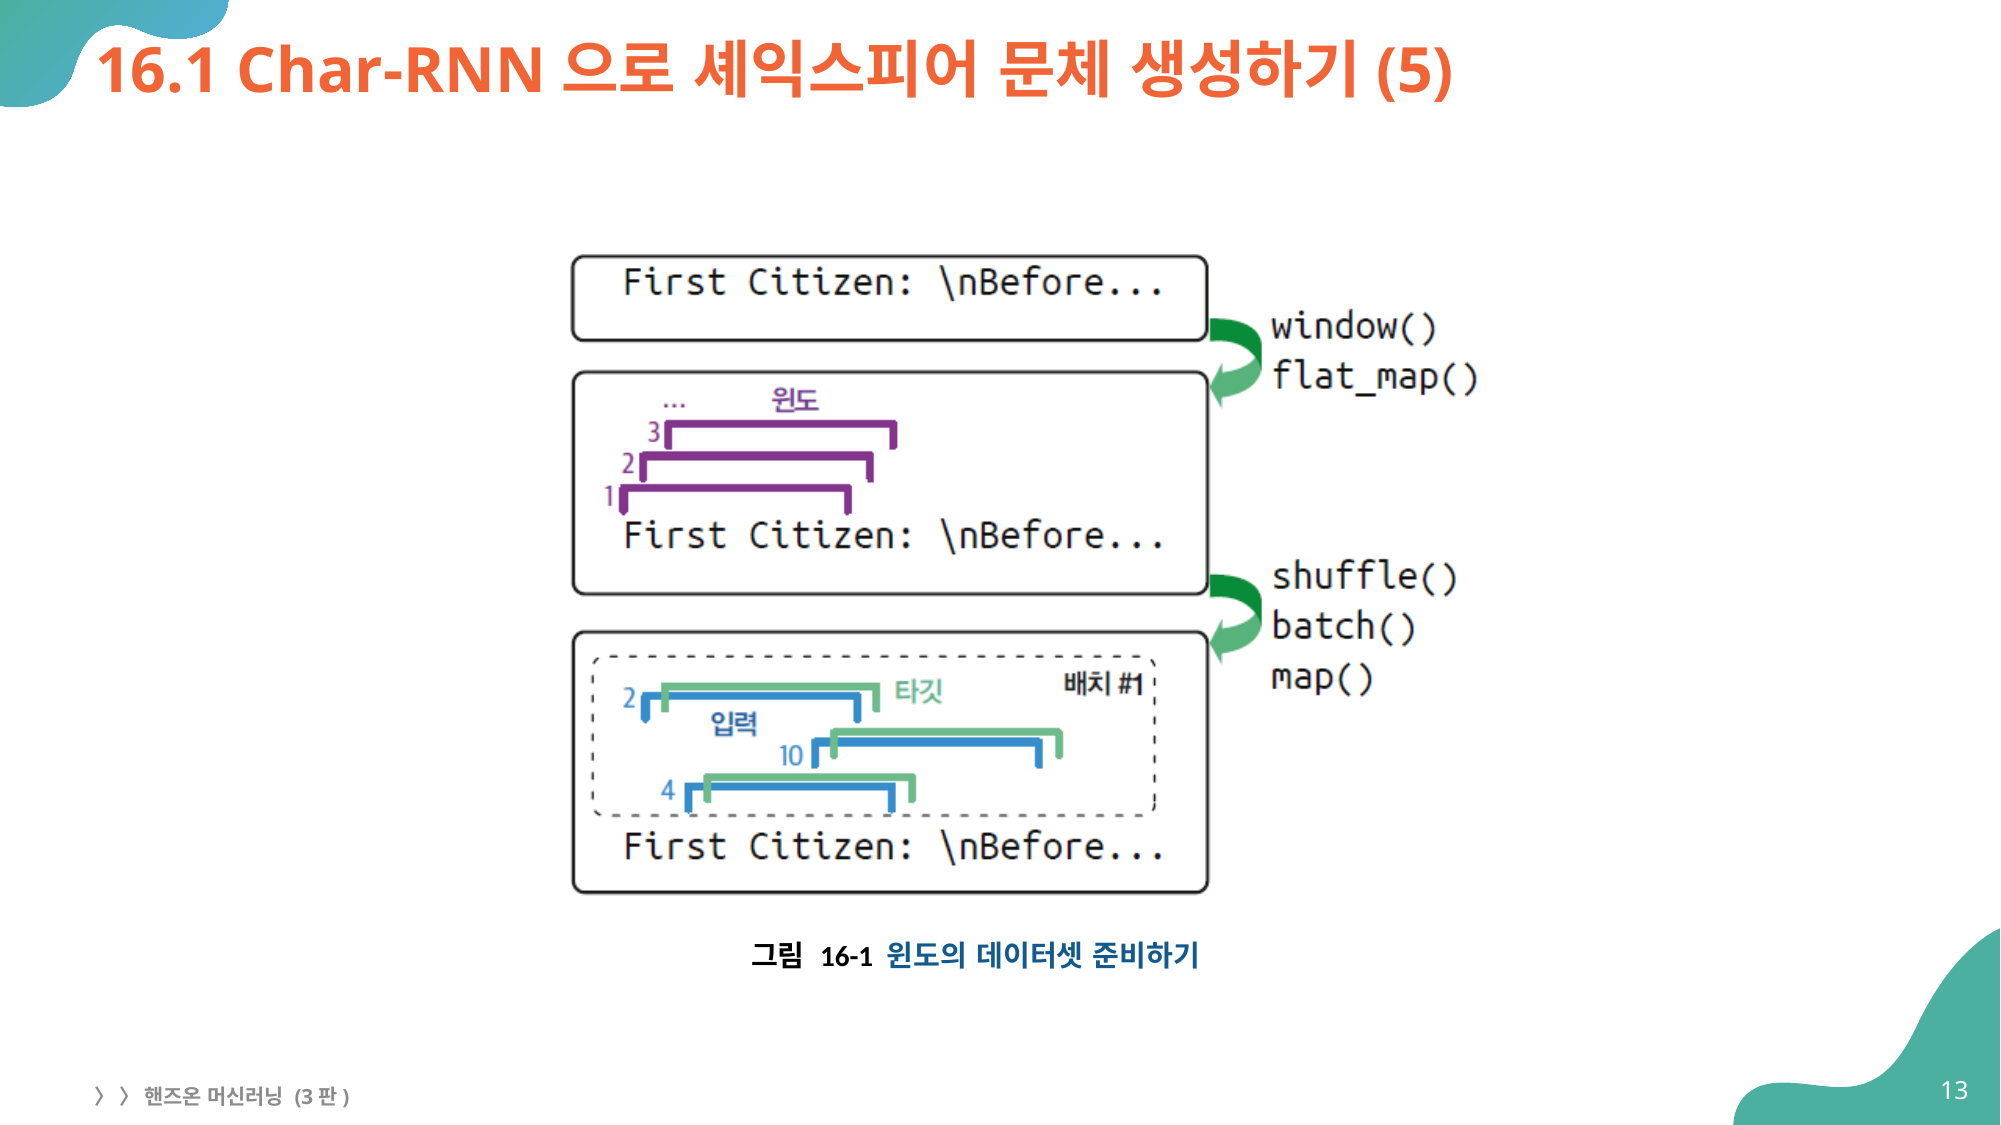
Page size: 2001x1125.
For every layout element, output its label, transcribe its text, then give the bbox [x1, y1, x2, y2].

slide_number 13 [1917, 1061, 1984, 1122]
text_box 그림 16-1 윈도의 데이터셋 준비하기 [474, 930, 1477, 981]
picture [530, 217, 1481, 908]
footer 〉 〉 핸즈온 머신러닝 (3판) [79, 1078, 755, 1114]
title 16.1 Char-RNN으로 셰익스피어 문체 생성하기(5) [79, 17, 1931, 128]
